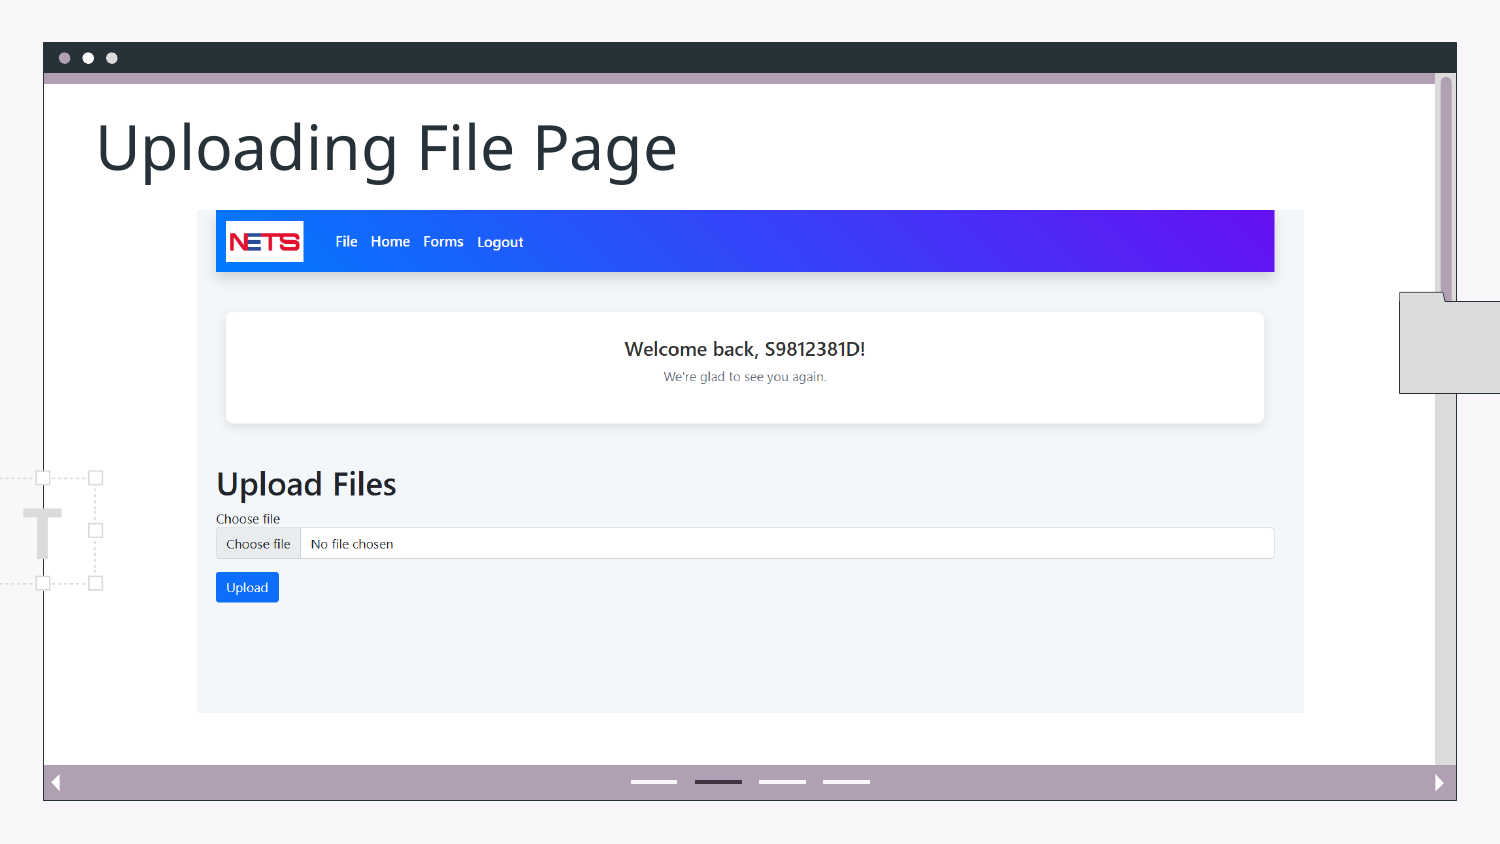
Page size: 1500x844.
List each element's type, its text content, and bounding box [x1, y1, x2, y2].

title Uploading File Page [80, 93, 1344, 188]
picture [197, 210, 1304, 714]
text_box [630, 779, 871, 785]
